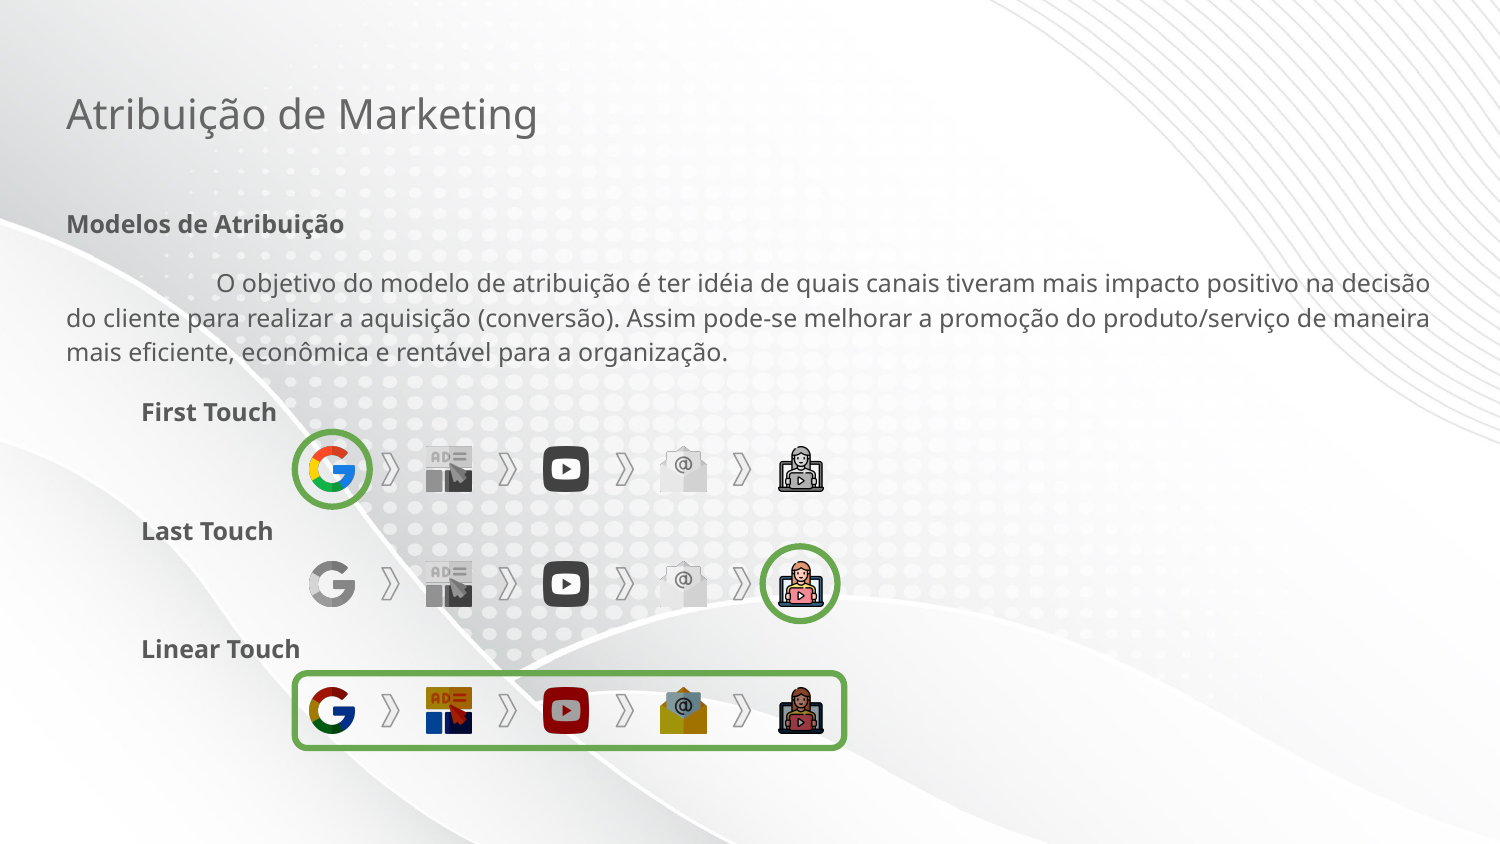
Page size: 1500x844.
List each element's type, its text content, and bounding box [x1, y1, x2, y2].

picture [0, 0, 1500, 844]
title Atribuição de Marketing [51, 72, 1449, 167]
text_box [762, 546, 838, 614]
text_box [294, 431, 370, 507]
text_box [733, 453, 751, 486]
text_box [616, 567, 634, 600]
text_box [616, 453, 634, 486]
text_box [499, 567, 517, 600]
text_box [733, 567, 751, 600]
list Modelos de Atribuição O objetivo do modelo de atribuição é ter idéia de quais canais tiveram mais impacto positivo na decisão do cliente para realizar a aquisição (conversão). Assim pode-se melhorar a promoção do produto/serviço de maneira mais eficiente, econômica e rentável para a organização. First Touch Last Touch Linear Touch [51, 189, 1449, 750]
text_box [294, 673, 845, 749]
text_box [779, 614, 822, 622]
text_box [382, 567, 399, 600]
text_box [499, 453, 517, 486]
text_box [382, 453, 399, 486]
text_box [309, 687, 824, 734]
